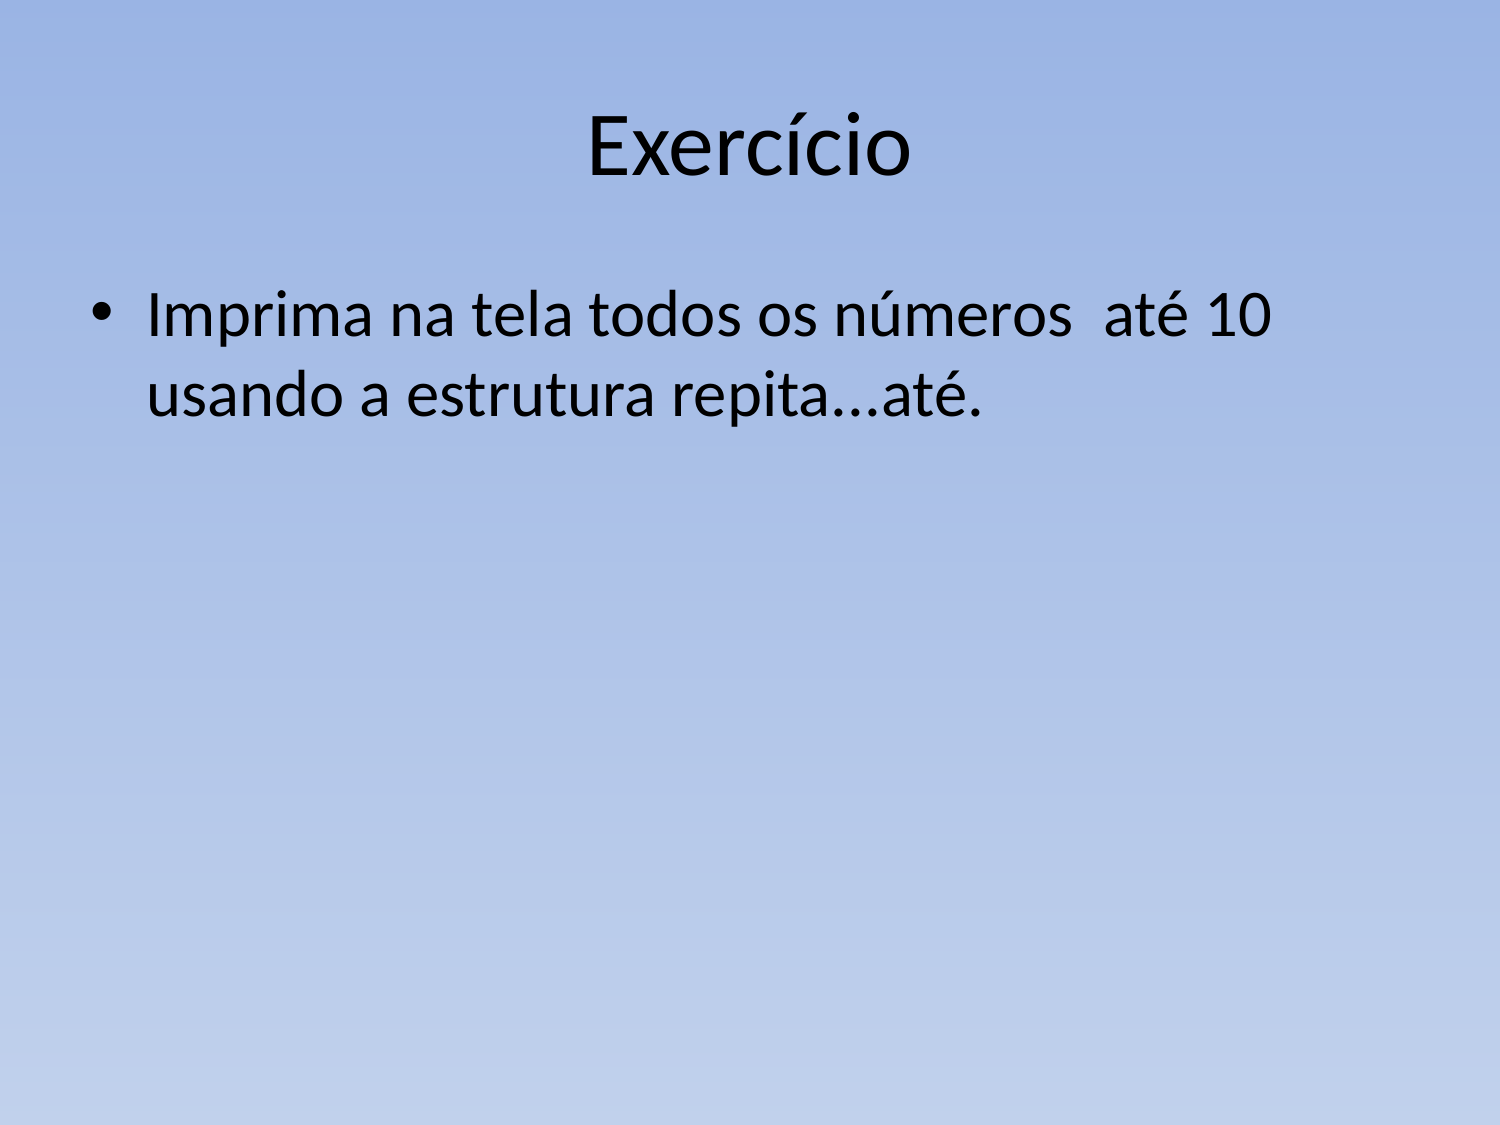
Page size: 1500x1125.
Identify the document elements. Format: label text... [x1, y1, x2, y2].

title Exercício [75, 45, 1425, 233]
list Imprima na tela todos os números até 10 usando a estrutura repita...até. [75, 262, 1425, 1005]
